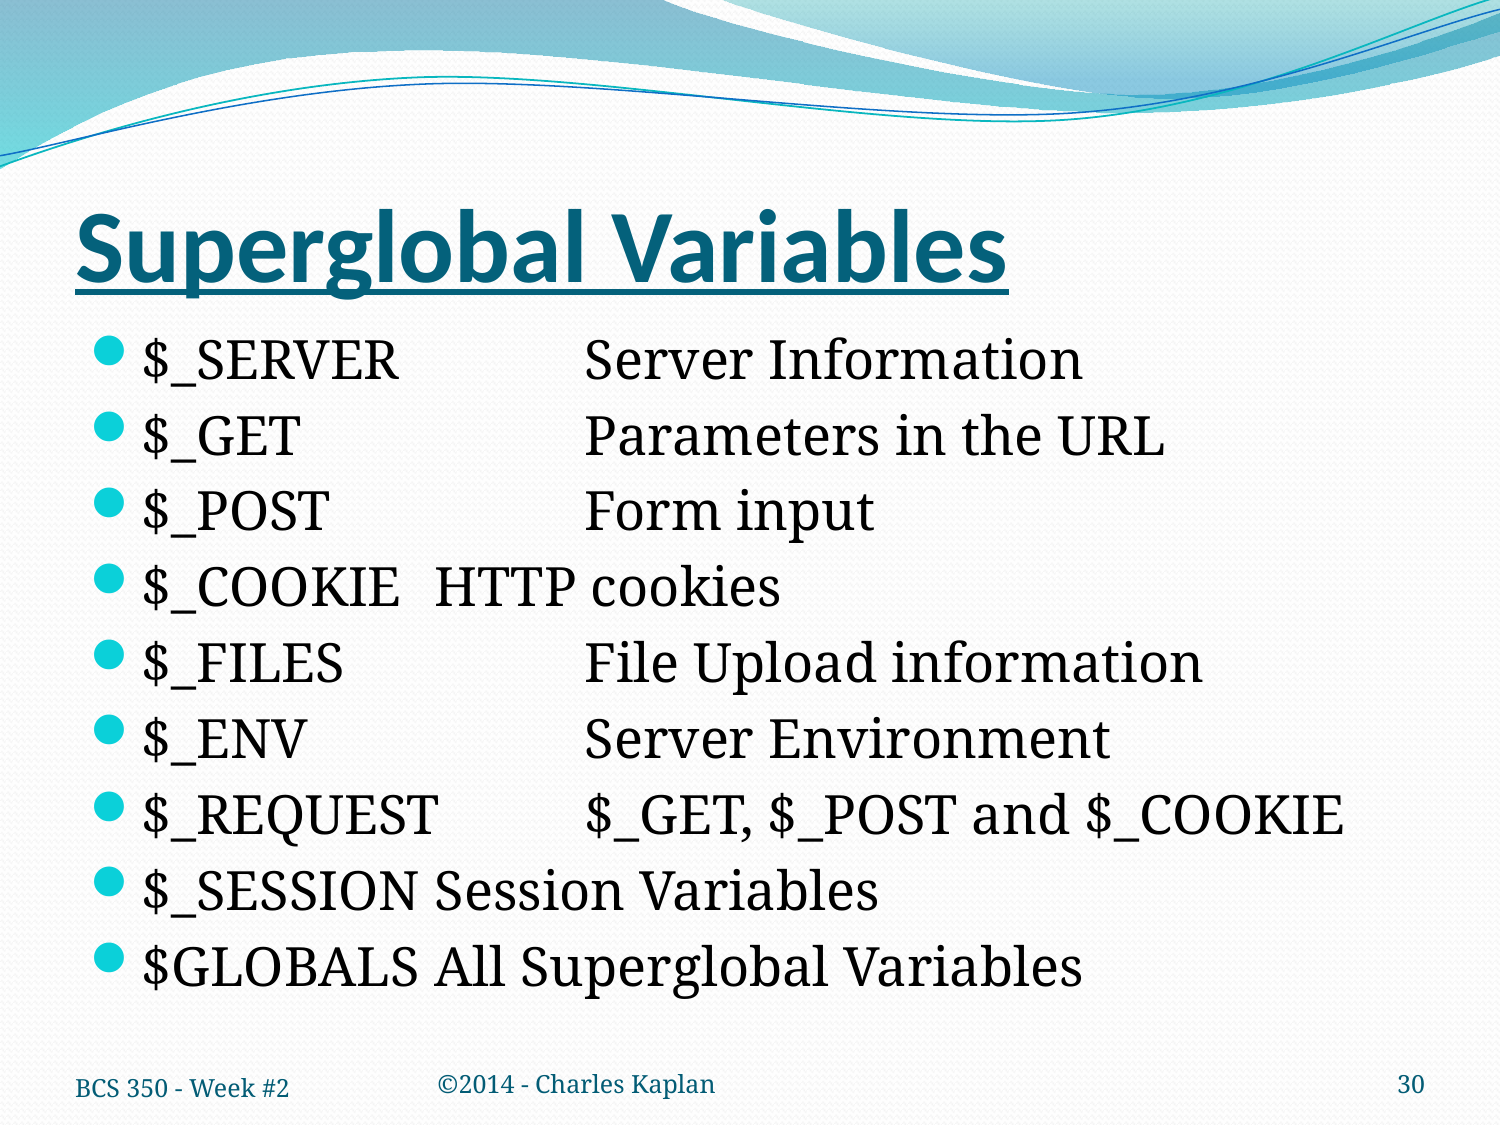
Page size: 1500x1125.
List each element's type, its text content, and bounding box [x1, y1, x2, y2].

slide_number 30 [1299, 1042, 1425, 1103]
slide_number BCS 350 - Week #2 [75, 1042, 425, 1103]
list $_SERVER Server Information $_GET Parameters in the URL $_POST Form input $_COOKIE HTTP cookies $_FILES File Upload information $_ENV Server Environment $_REQUEST $_GET, $_POST and $_COOKIE $_SESSION Session Variables $GLOBALS All Superglobal Variables [75, 317, 1425, 1038]
footer ©2014 - Charles Kaplan [437, 1042, 988, 1103]
title Superglobal Variables [75, 115, 1425, 303]
